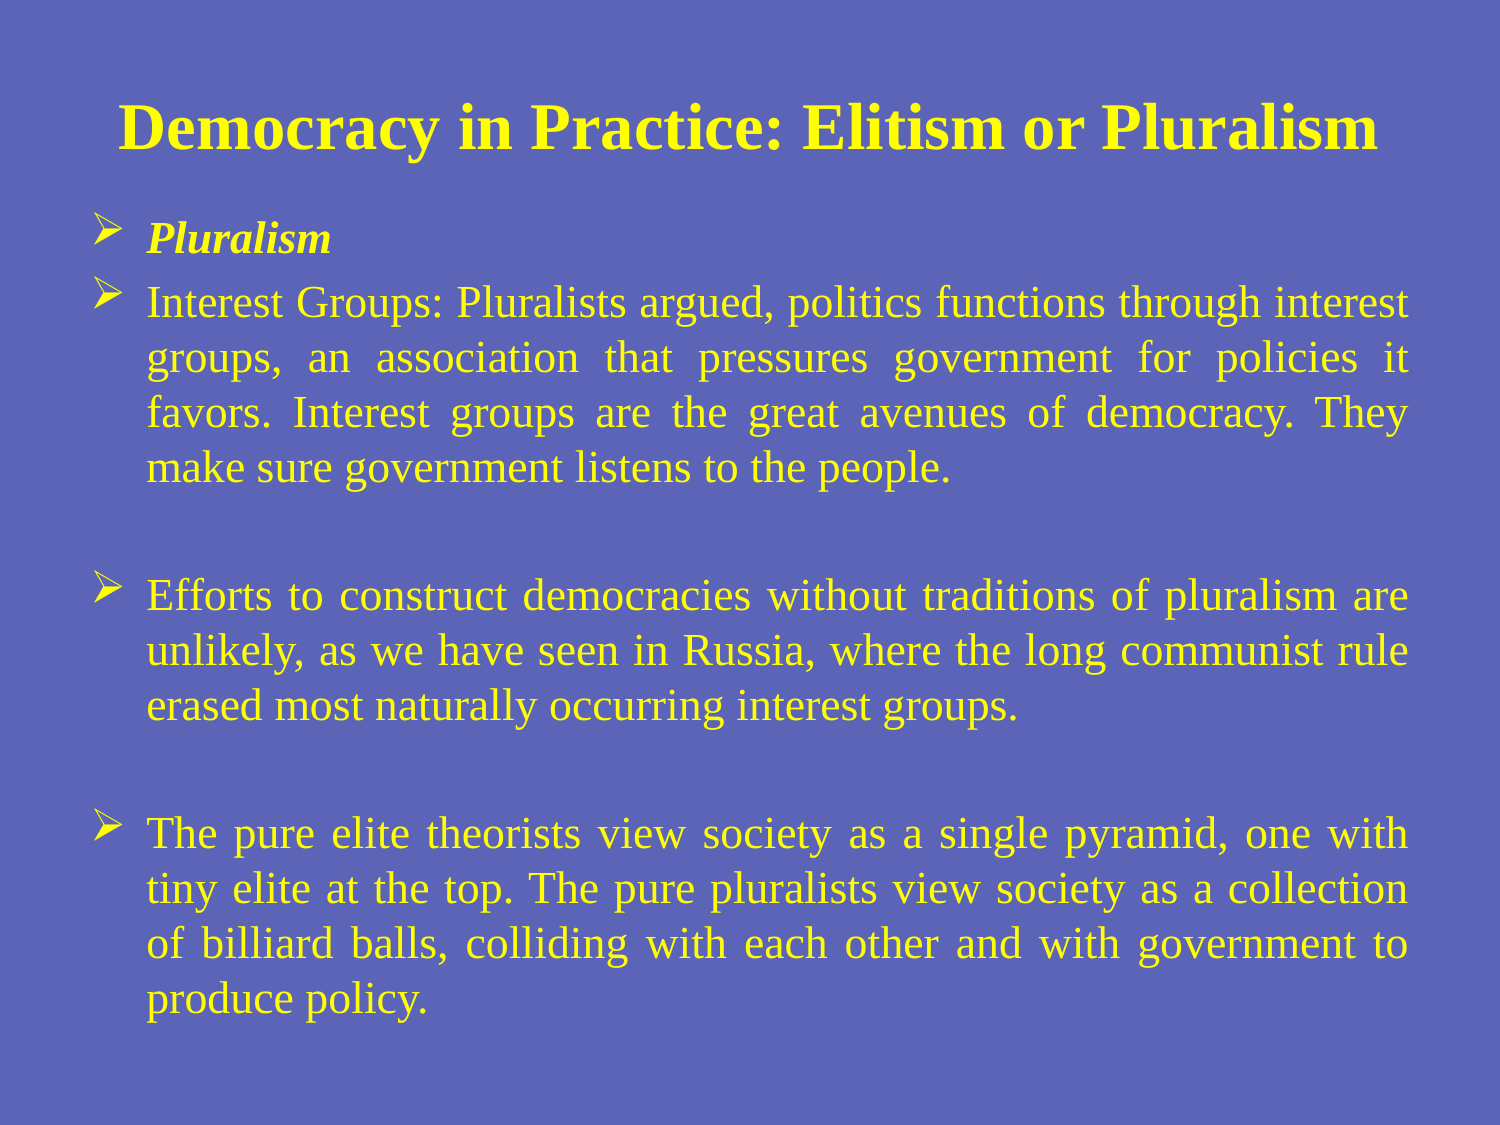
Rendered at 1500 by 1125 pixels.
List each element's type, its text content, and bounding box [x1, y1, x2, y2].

title Democracy in Practice: Elitism or Pluralism [75, 45, 1425, 200]
list Pluralism Interest Groups: Pluralists argued, politics functions through interest groups, an association that pressures government for policies it favors. Interest groups are the great avenues of democracy. They make sure government listens to the people. Efforts to construct democracies without traditions of pluralism are unlikely, as we have seen in Russia, where the long communist rule erased most naturally occurring interest groups. The pure elite theorists view society as a single pyramid, one with tiny elite at the top. The pure pluralists view society as a collection of billiard balls, colliding with each other and with government to produce policy. [75, 200, 1425, 1063]
